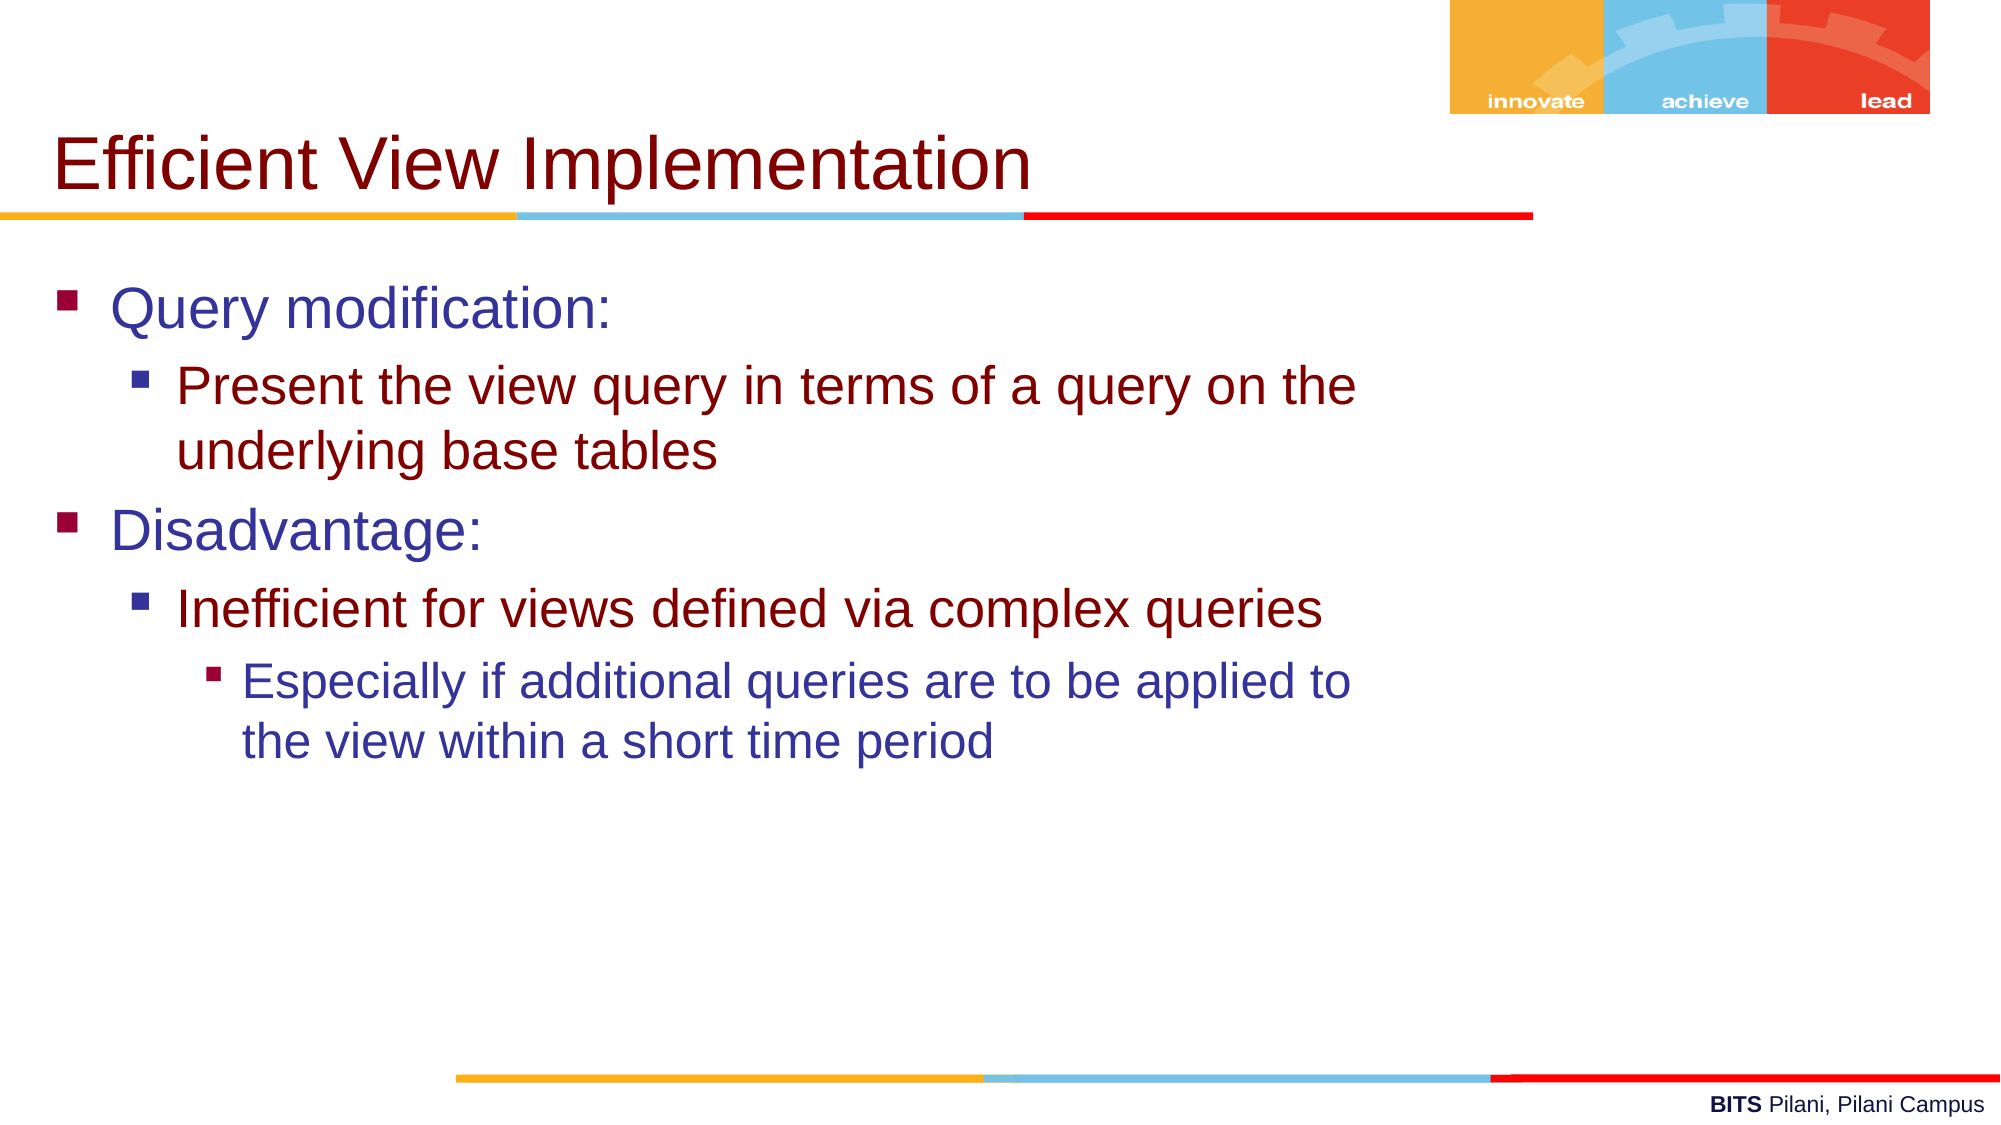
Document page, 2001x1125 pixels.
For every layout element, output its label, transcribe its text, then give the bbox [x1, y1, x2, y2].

picture [1449, 0, 1930, 114]
text_box Efficient View Implementation [37, 49, 1317, 213]
text_box Query modification: Present the view query in terms of a query on the underlying base tables Disadvantage: Inefficient for views defined via complex queries Especially if additional queries are to be applied to the view within a short time period [39, 262, 1400, 1013]
